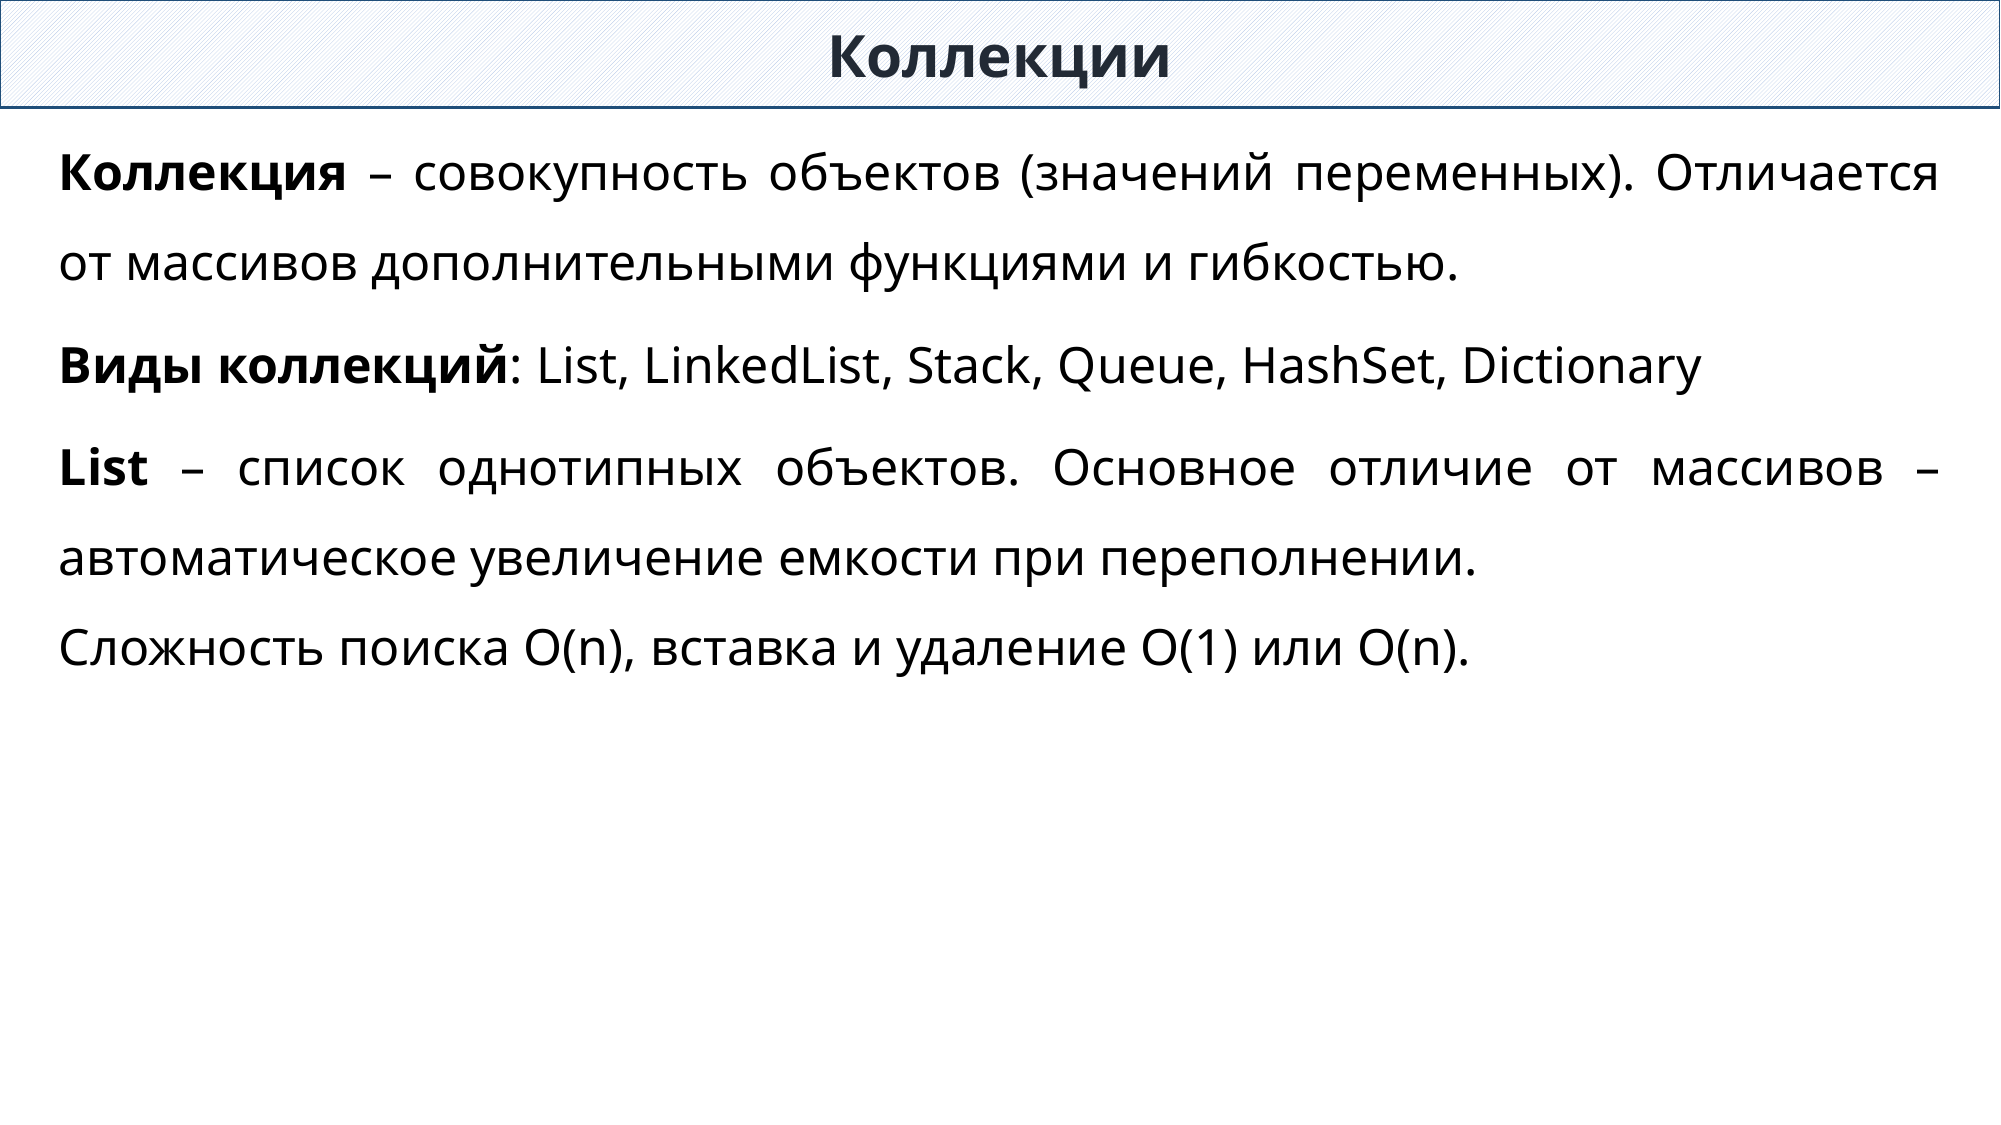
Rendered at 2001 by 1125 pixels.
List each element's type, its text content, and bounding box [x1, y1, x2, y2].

text_box Коллекции [0, 0, 2000, 103]
text_box Коллекция – совокупность объектов (значений переменных). Отличается от массивов дополнительными функциями и гибкостью. Виды коллекций: List, LinkedList, Stack, Queue, HashSet, Dictionary List – список однотипных объектов. Основное отличие от массивов – автоматическое увеличение емкости при переполнении. Сложность поиска O(n), вставка и удаление O(1) или O(n). [0, 103, 2000, 683]
